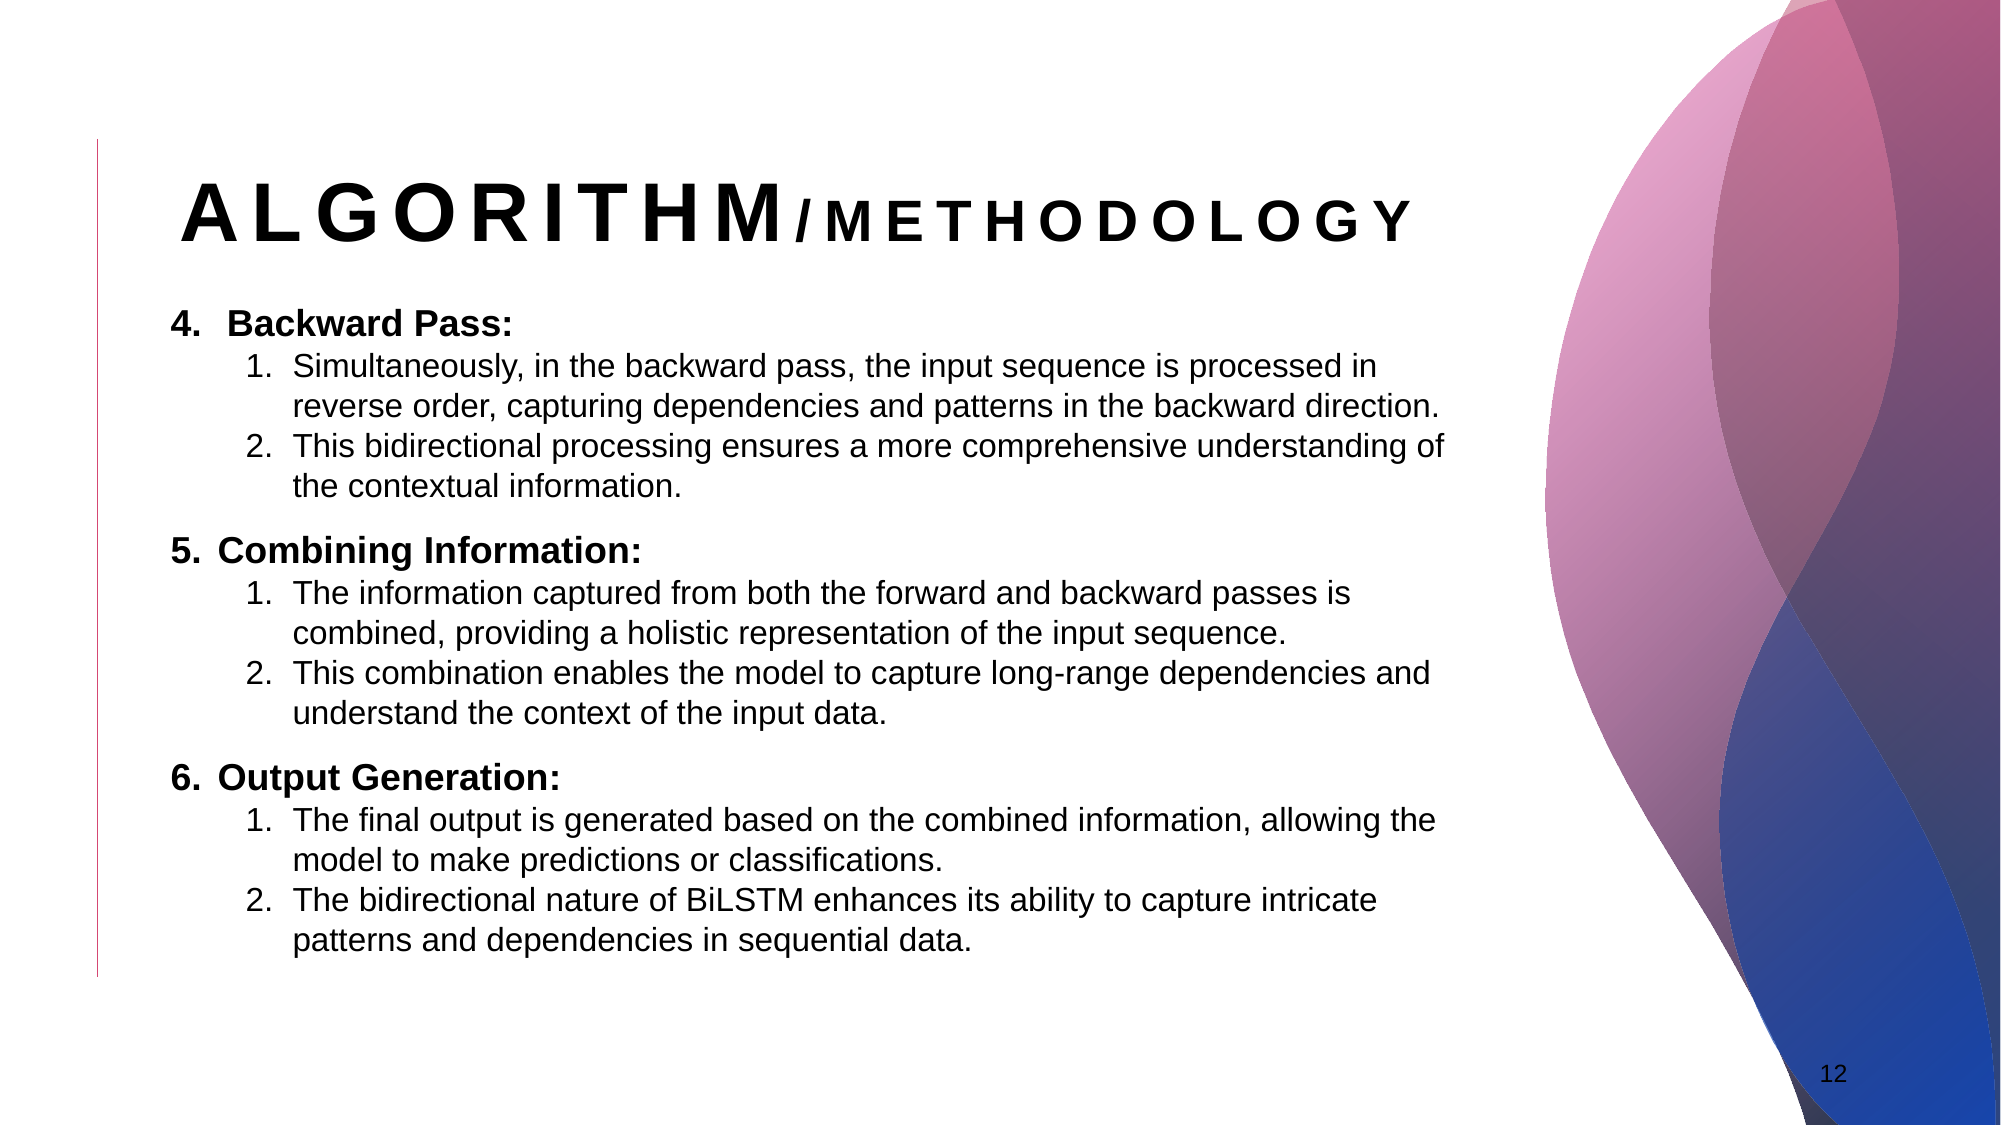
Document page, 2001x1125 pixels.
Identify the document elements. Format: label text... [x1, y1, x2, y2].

text_box Backward Pass: Simultaneously, in the backward pass, the input sequence is processed in reverse order, capturing dependencies and patterns in the backward direction. This bidirectional processing ensures a more comprehensive understanding of the contextual information. Combining Information: The information captured from both the forward and backward passes is combined, providing a holistic representation of the input sequence. This combination enables the model to capture long-range dependencies and understand the context of the input data. Output Generation: The final output is generated based on the combined information, allowing the model to make predictions or classifications. The bidirectional nature of BiLSTM enhances its ability to capture intricate patterns and dependencies in sequential data. [155, 269, 1475, 1026]
slide_number 12 [1412, 1042, 1863, 1103]
text_box ALGORITHM/METHODOLOGY [164, 102, 1621, 267]
